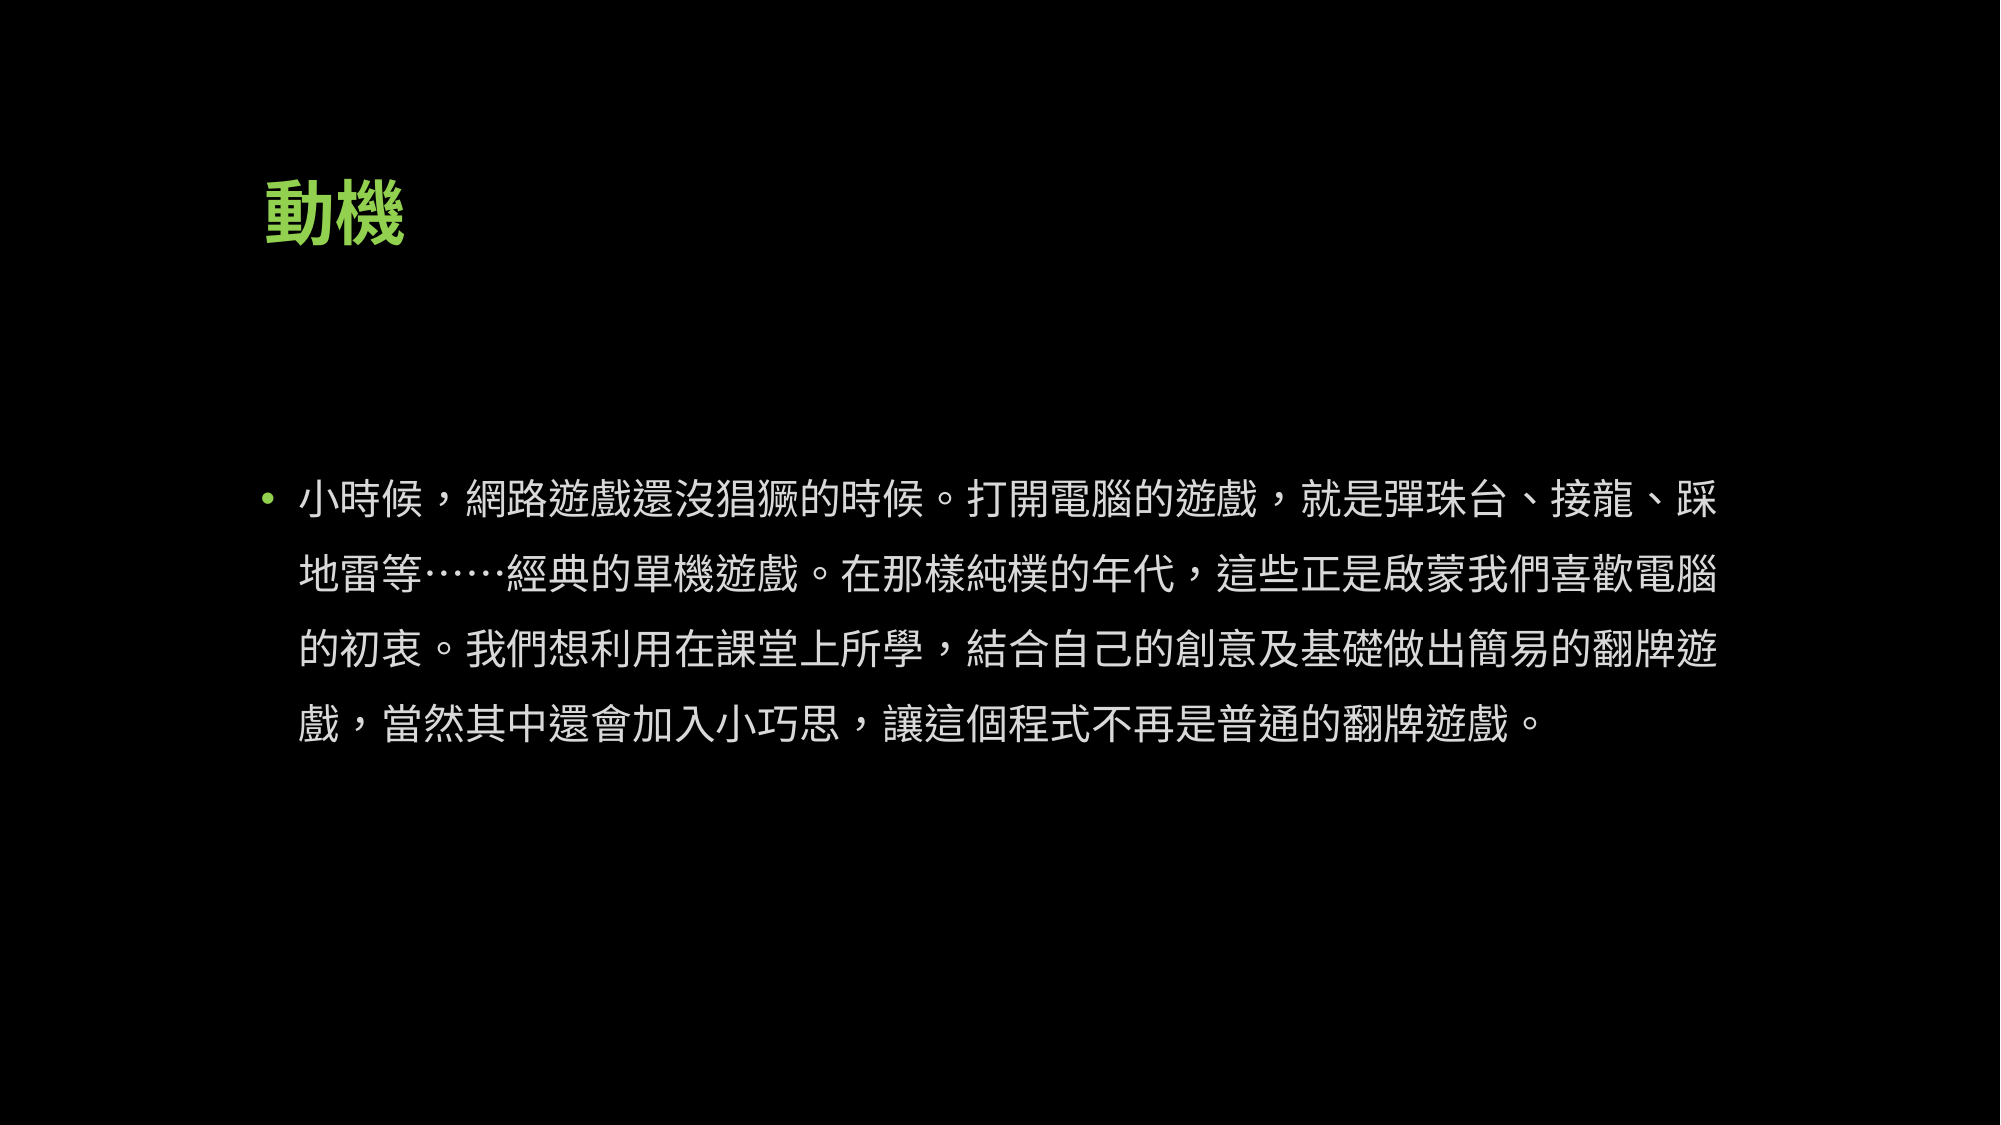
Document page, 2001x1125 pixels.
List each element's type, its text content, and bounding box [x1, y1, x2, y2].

title 動機 [249, 75, 1750, 263]
list 小時候，網路遊戲還沒猖獗的時候。打開電腦的遊戲，就是彈珠台、接龍、踩地雷等……經典的單機遊戲。在那樣純樸的年代，這些正是啟蒙我們喜歡電腦的初衷。我們想利用在課堂上所學，結合自己的創意及基礎做出簡易的翻牌遊戲，當然其中還會加入小巧思，讓這個程式不再是普通的翻牌遊戲。 [245, 302, 1746, 894]
